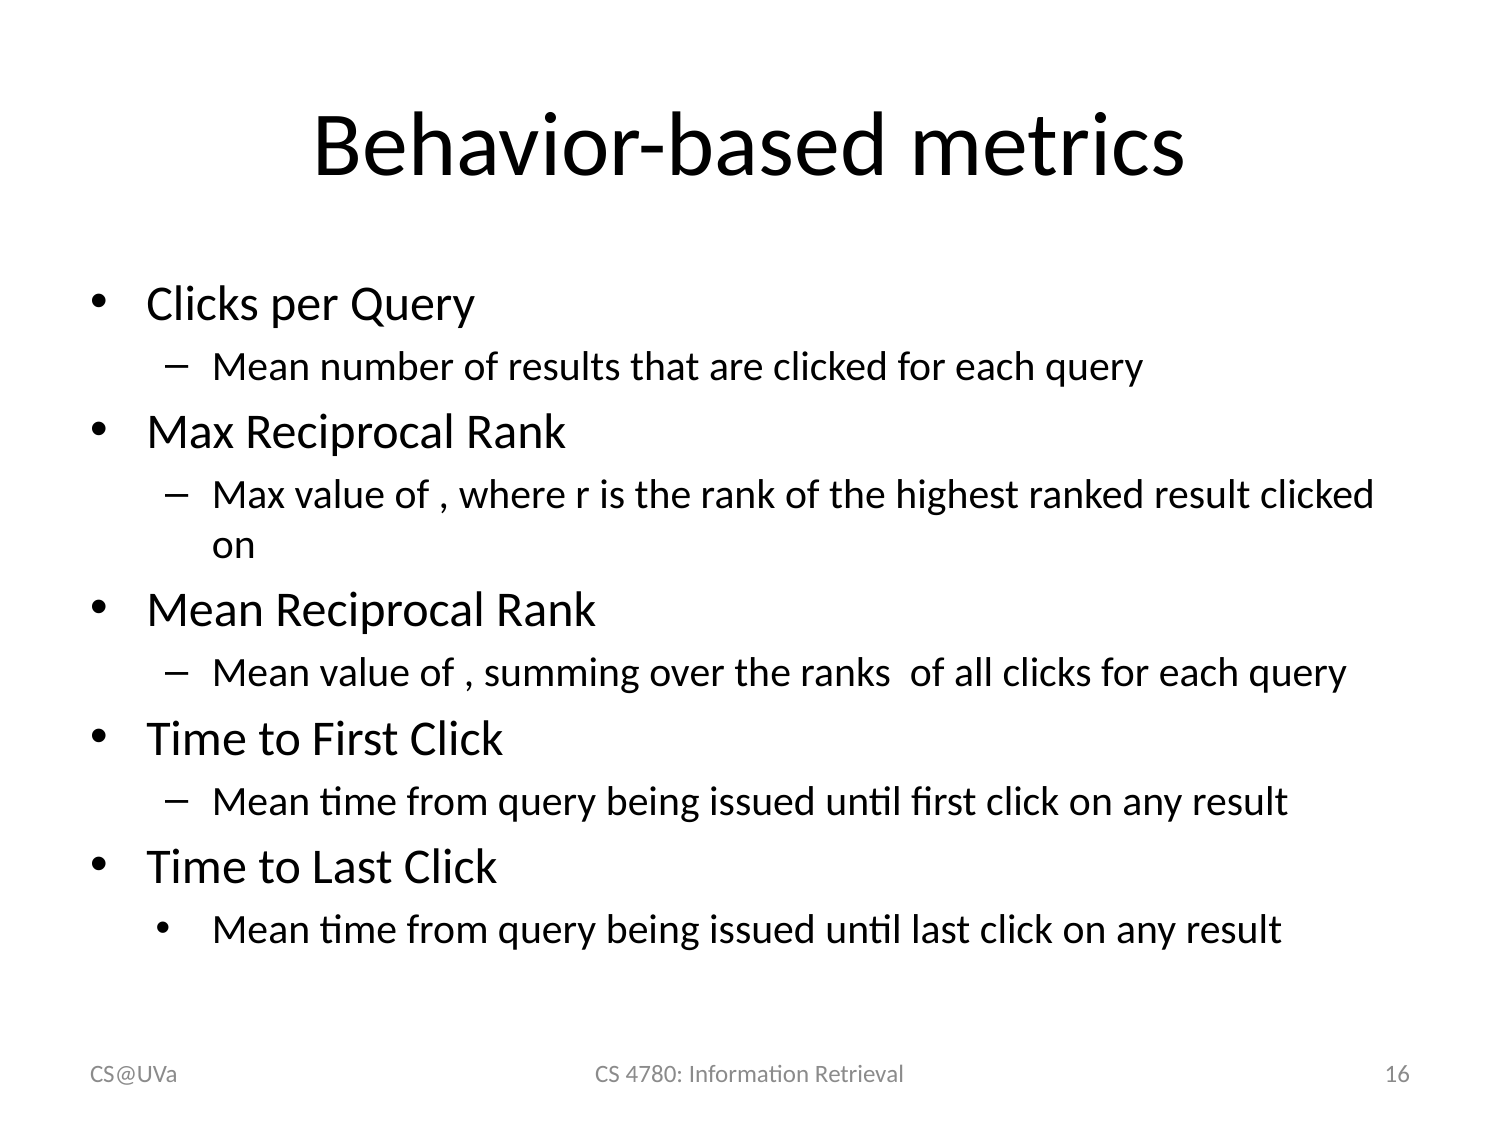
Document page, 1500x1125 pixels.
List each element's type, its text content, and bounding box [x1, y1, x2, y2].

footer CS 4780: Information Retrieval [512, 1042, 988, 1103]
title Behavior-based metrics [75, 45, 1425, 233]
slide_number CS@UVa [75, 1042, 425, 1103]
slide_number 16 [1074, 1042, 1425, 1103]
